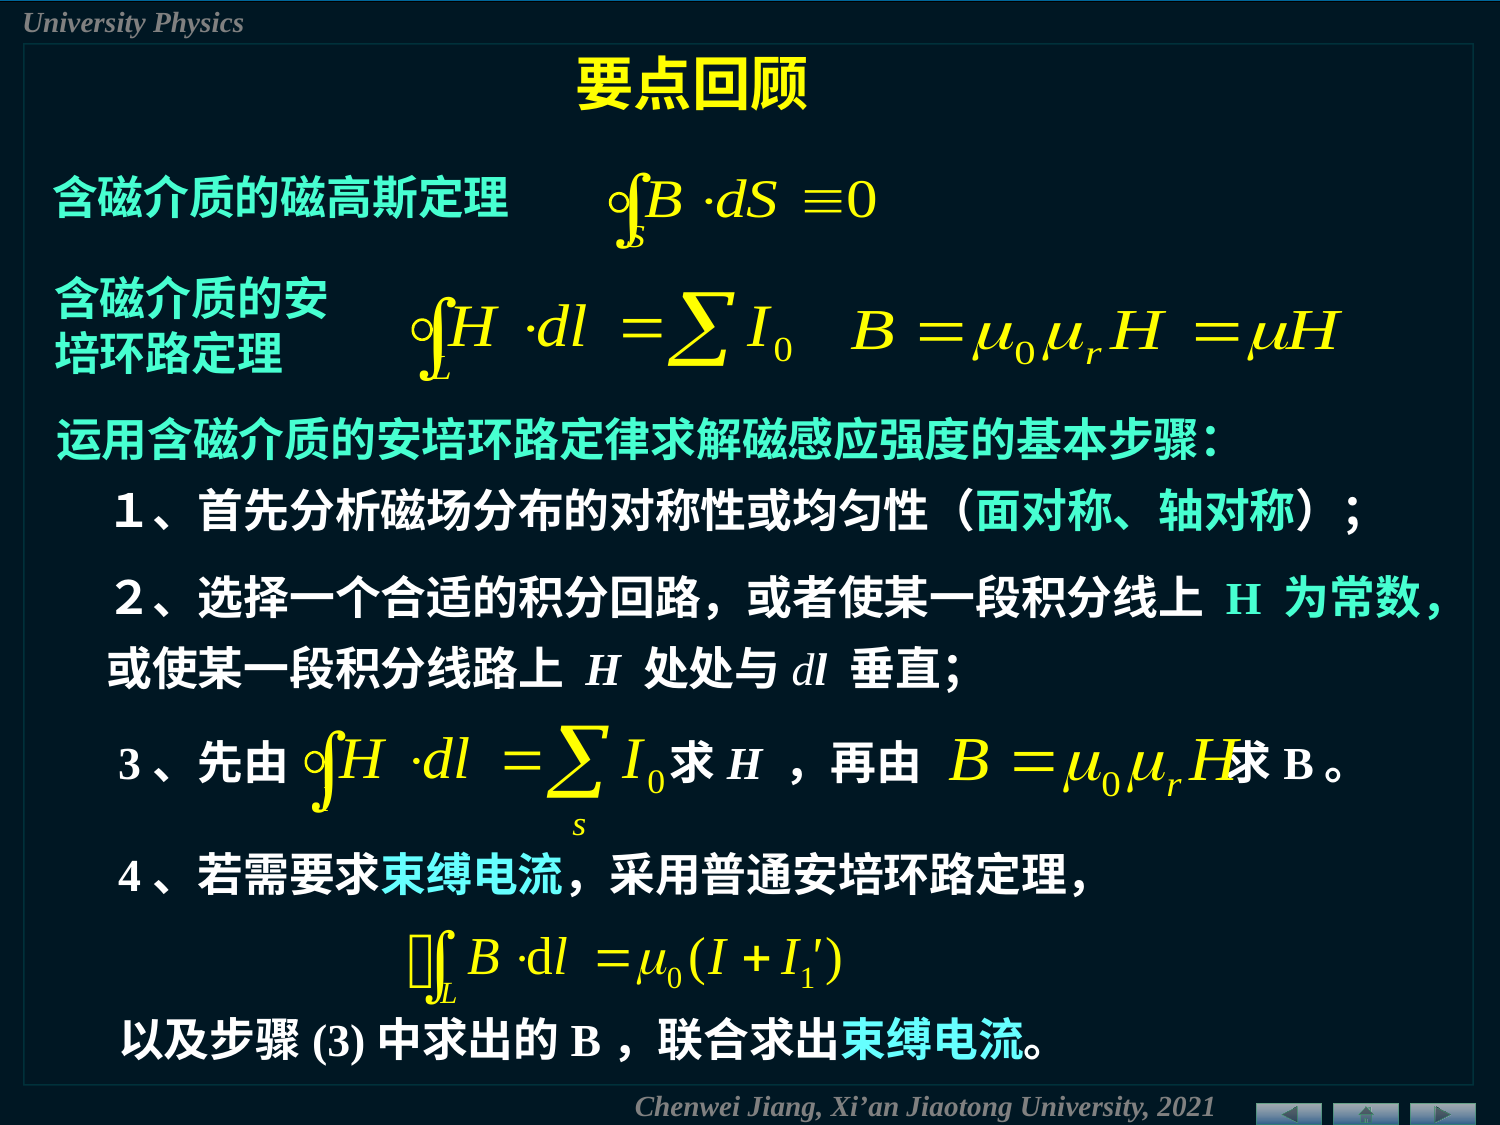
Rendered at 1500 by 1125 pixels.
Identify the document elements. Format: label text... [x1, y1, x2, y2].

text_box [398, 912, 853, 1015]
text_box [103, 707, 1467, 844]
text_box 含磁介质的安培环路定理 [39, 262, 370, 388]
text_box 4、若需要求束缚电流，采用普通安培环路定理， 以及步骤(3)中求出的B，联合求出束缚电流。 [103, 851, 1466, 1074]
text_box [398, 276, 809, 389]
text_box 要点回顾 [560, 39, 833, 125]
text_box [836, 282, 1358, 376]
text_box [596, 153, 886, 256]
text_box １、首先分析磁场分布的对称性或均匀性（面对称、轴对称）； [91, 473, 1480, 544]
text_box 含磁介质的磁高斯定理 [37, 161, 551, 231]
text_box ２、选择一个合适的积分回路，或者使某一段积分线上 H 为常数，或使某一段积分线路上 H 处处与dl 垂直； [91, 544, 1480, 703]
text_box 运用含磁介质的安培环路定律求解磁感应强度的基本步骤： [41, 402, 1447, 473]
